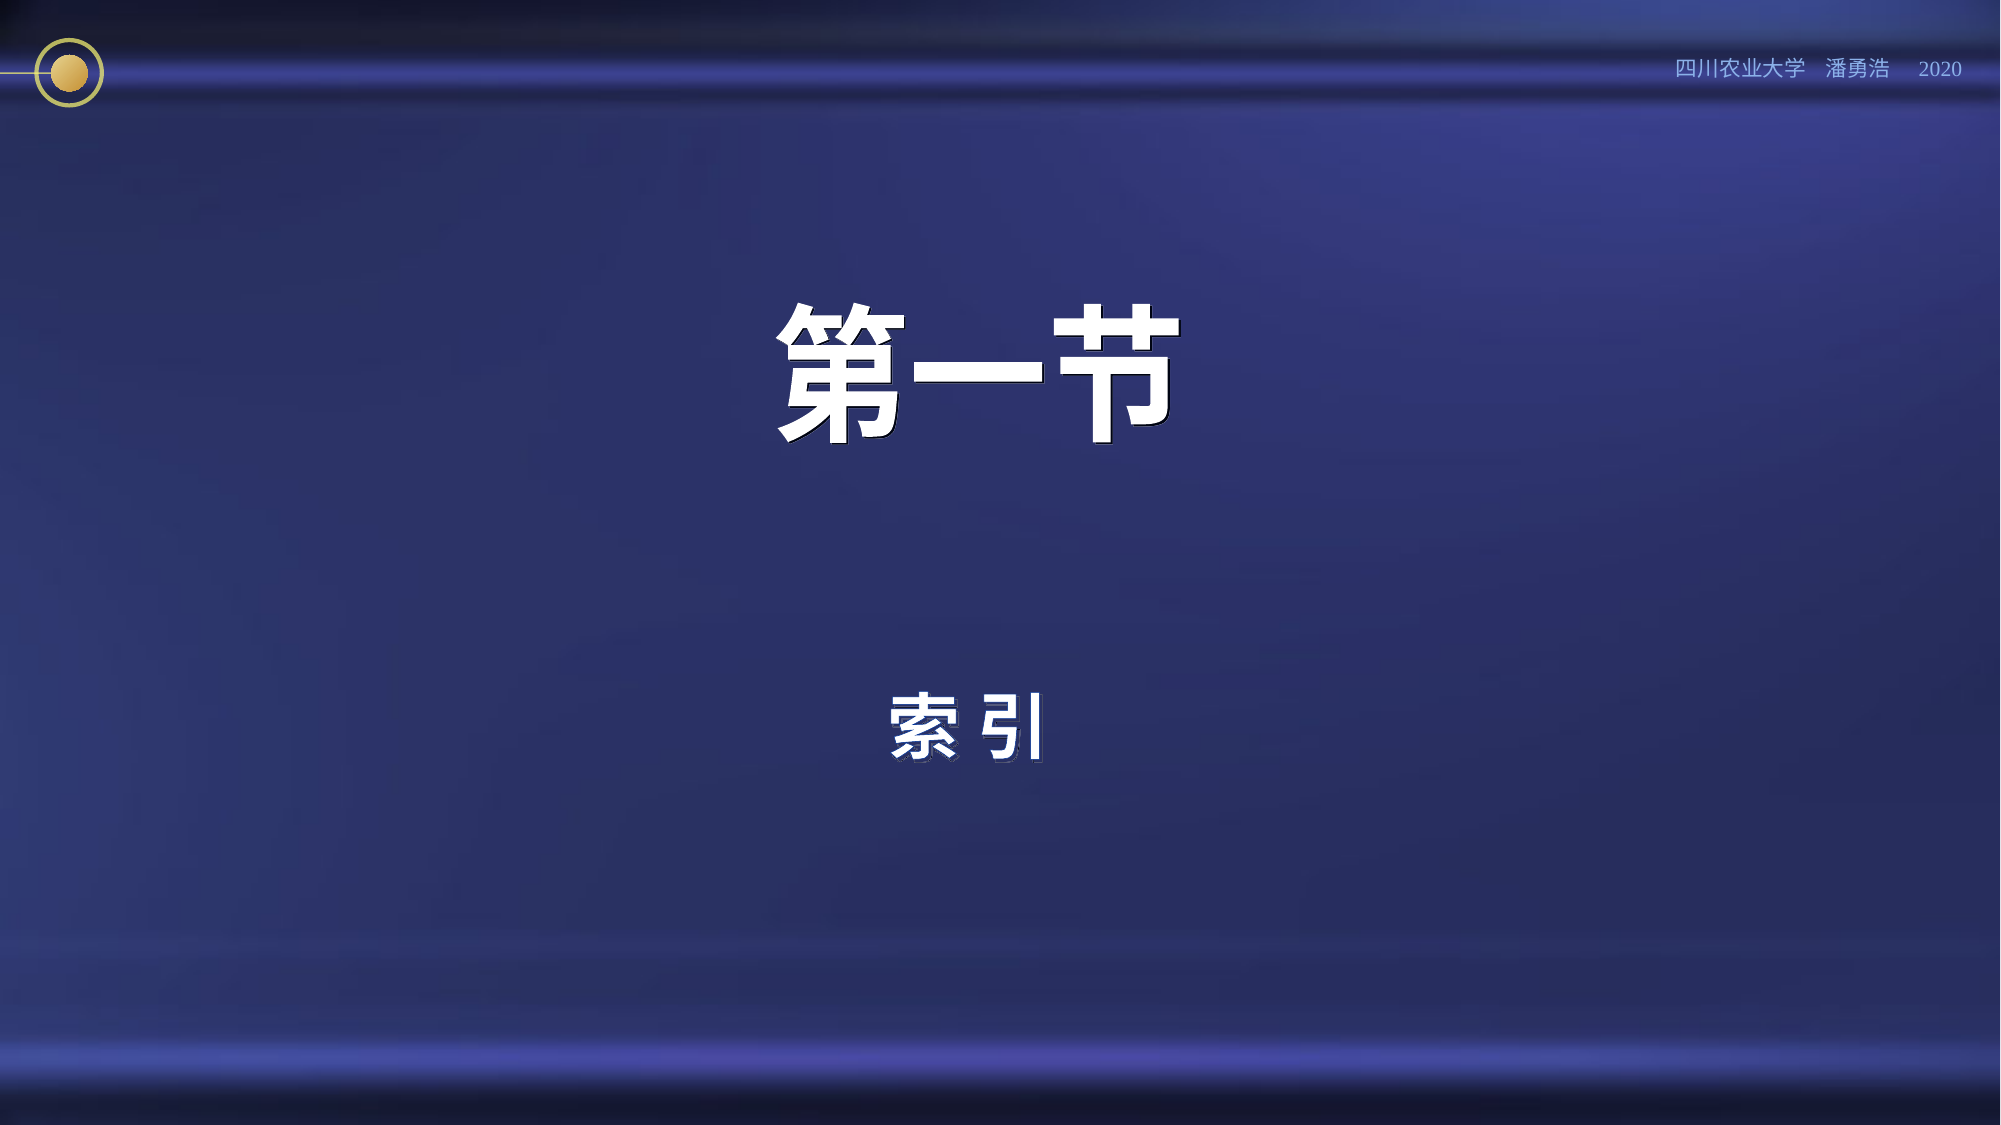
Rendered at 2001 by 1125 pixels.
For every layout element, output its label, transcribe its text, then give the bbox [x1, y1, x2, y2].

title 索 引 [539, 578, 1397, 786]
picture [0, 0, 2001, 1125]
picture [39, 43, 99, 103]
